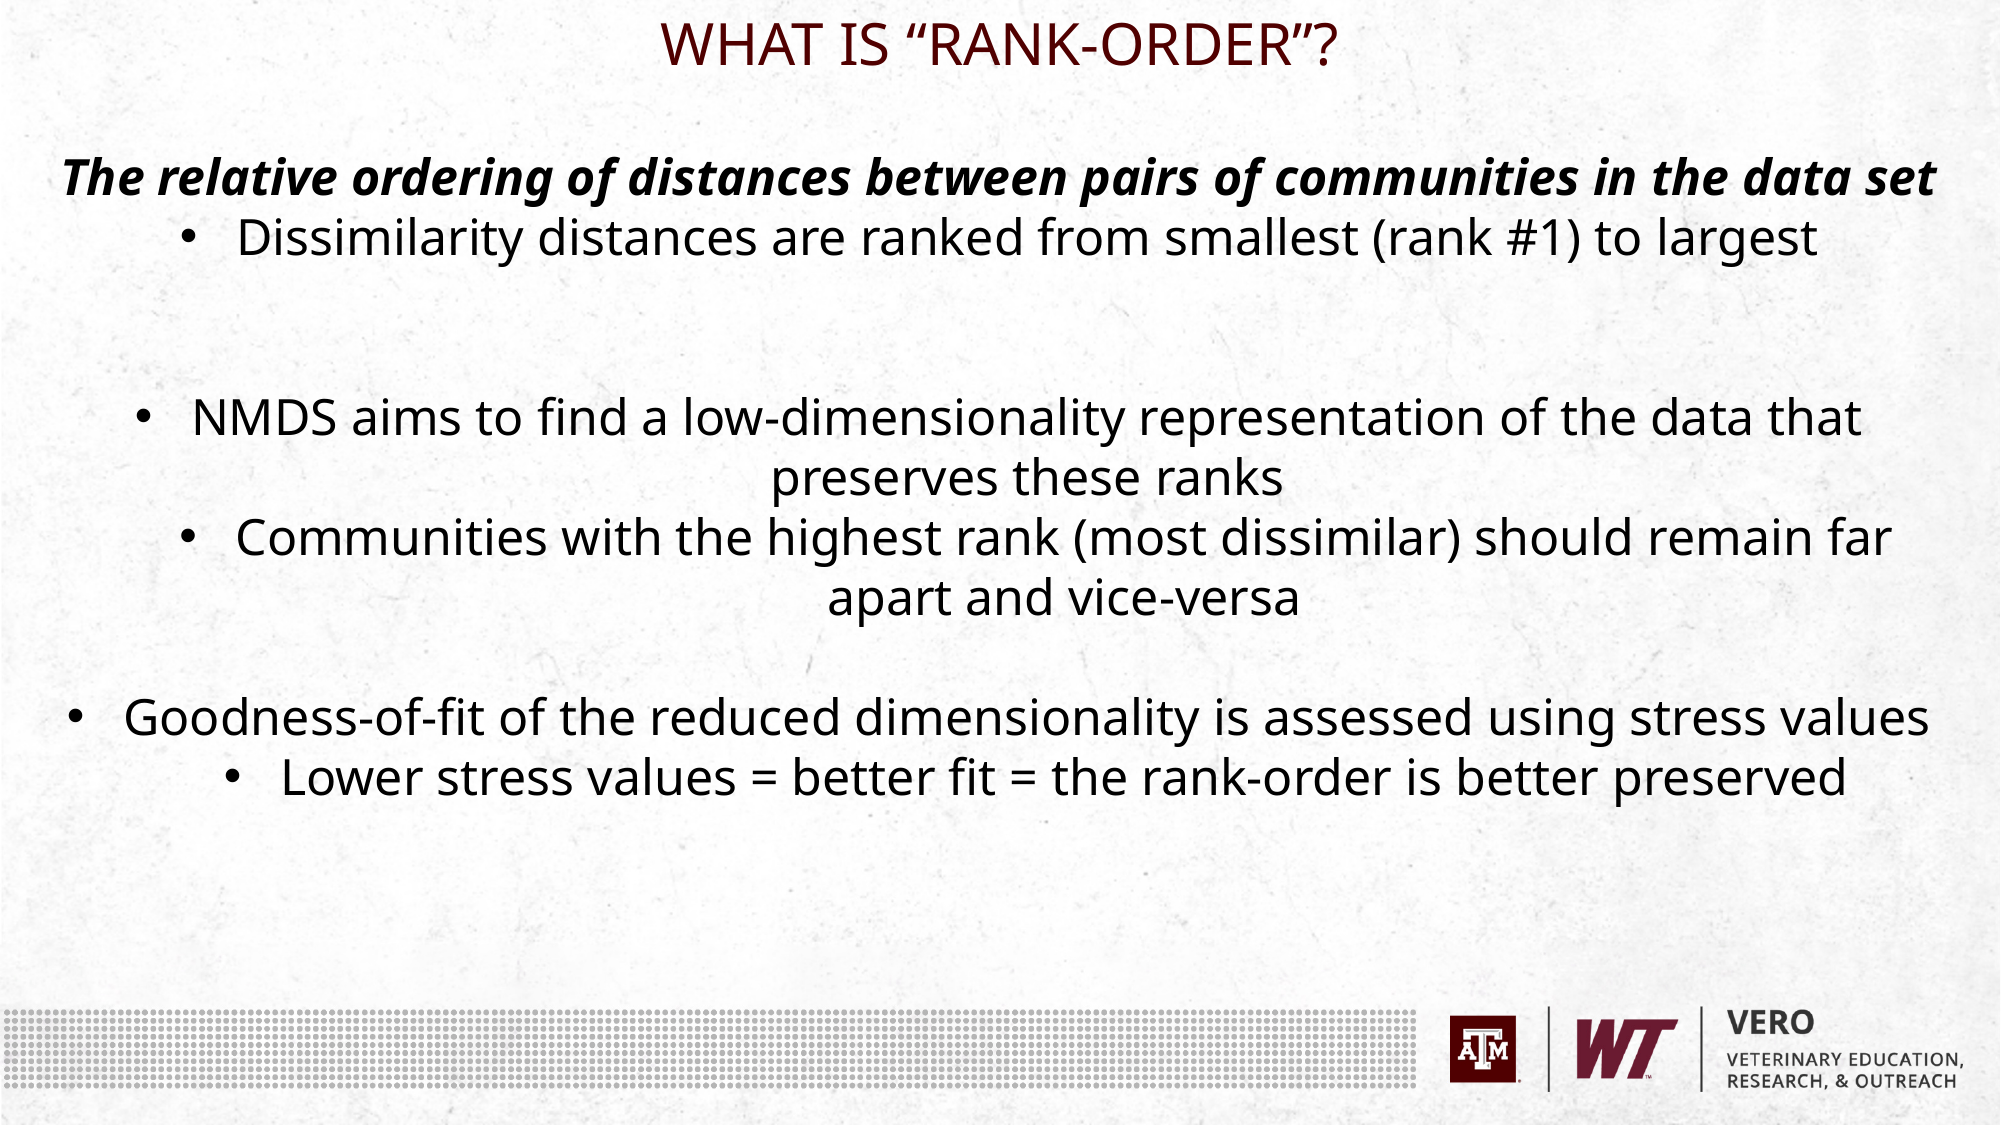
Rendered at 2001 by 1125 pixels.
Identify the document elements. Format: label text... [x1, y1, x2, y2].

text_box WHAT IS “RANK-ORDER”? [0, 0, 2000, 85]
text_box The relative ordering of distances between pairs of communities in the data set Dissimilarity distances are ranked from smallest (rank #1) to largest NMDS aims to find a low-dimensionality representation of the data that preserves these ranks Communities with the highest rank (most dissimilar) should remain far apart and vice-versa Goodness-of-fit of the reduced dimensionality is assessed using stress values Lower stress values = better fit = the rank-order is better preserved [36, 138, 1962, 933]
picture [0, 0, 2001, 1125]
